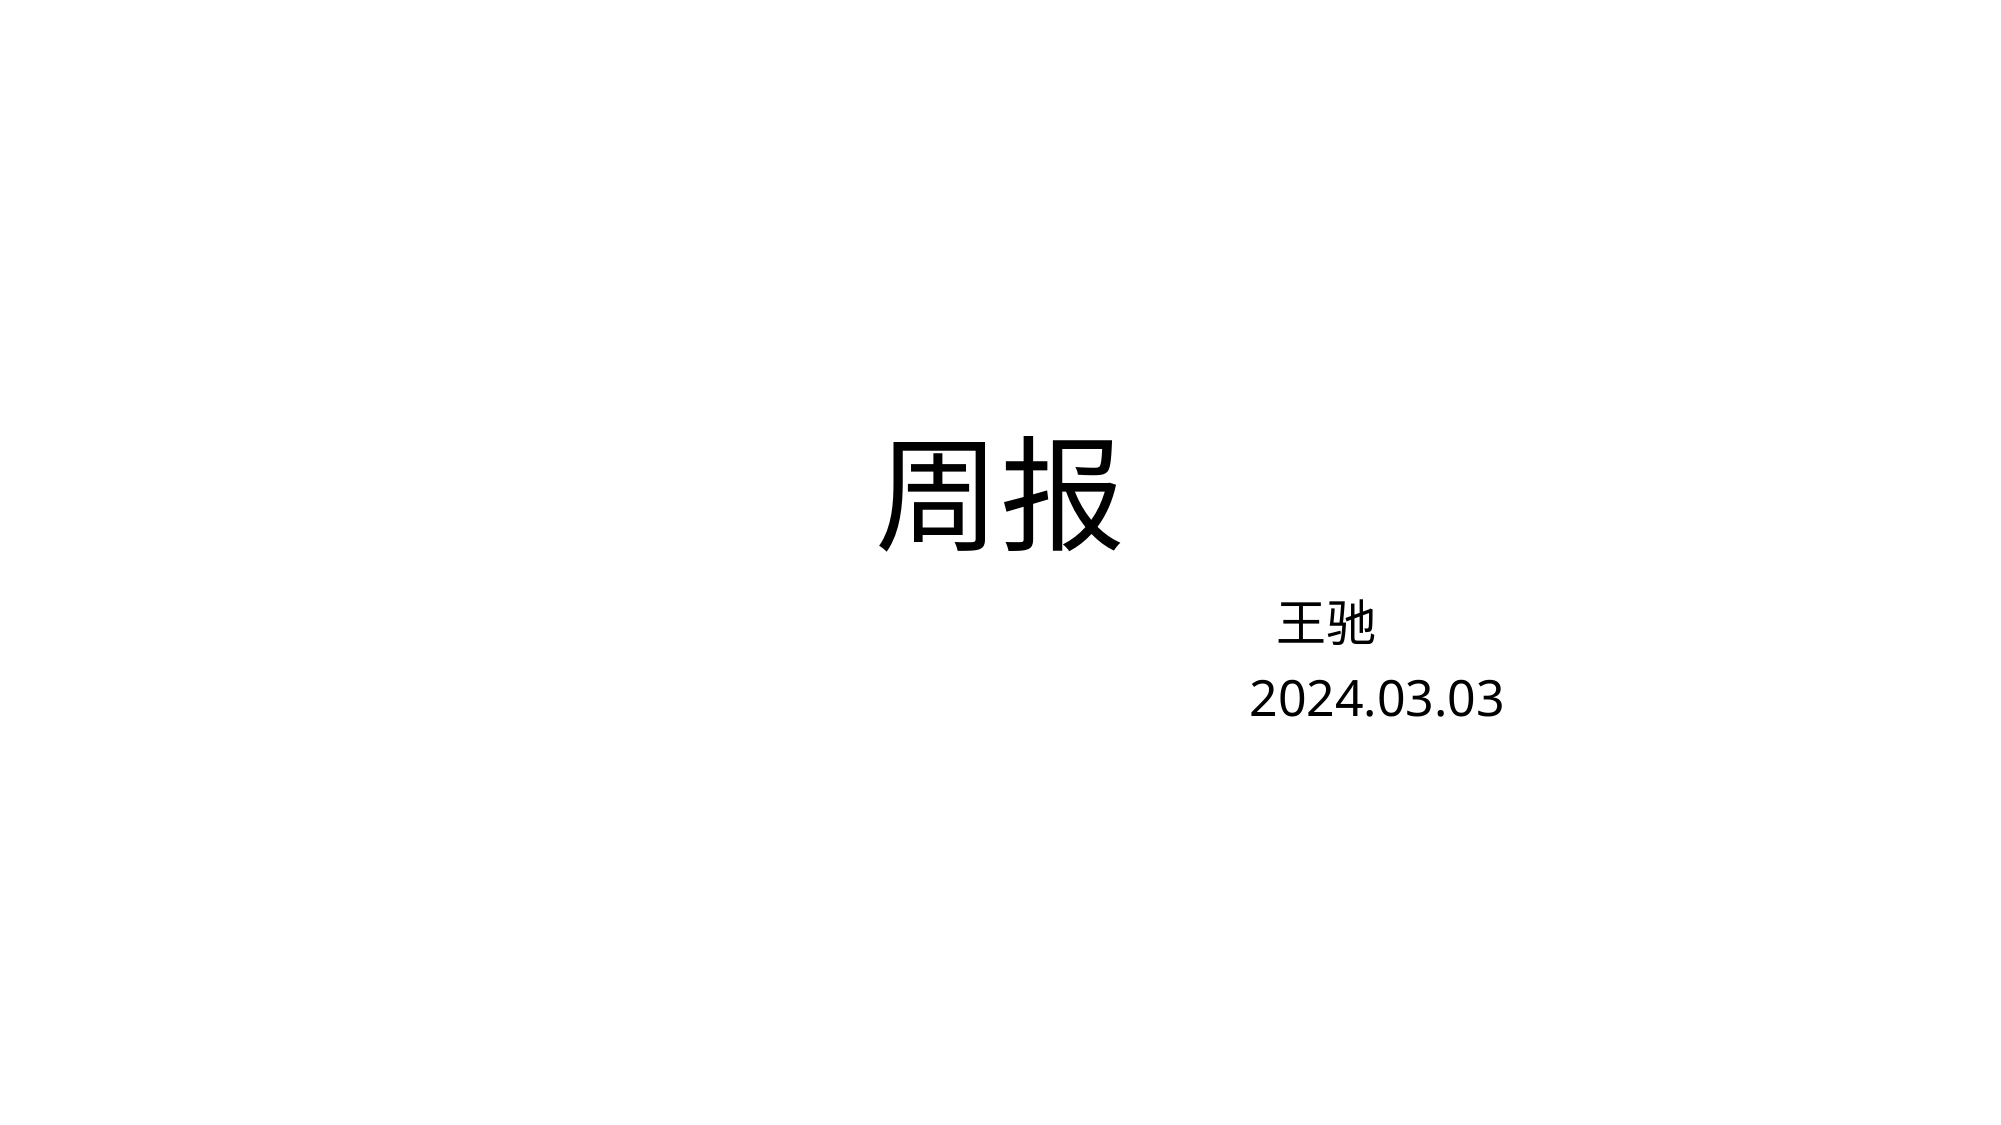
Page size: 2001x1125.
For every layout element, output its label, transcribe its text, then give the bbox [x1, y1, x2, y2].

title 周报 [249, 184, 1750, 576]
subtitle 王驰 2024.03.03 [249, 590, 1750, 863]
